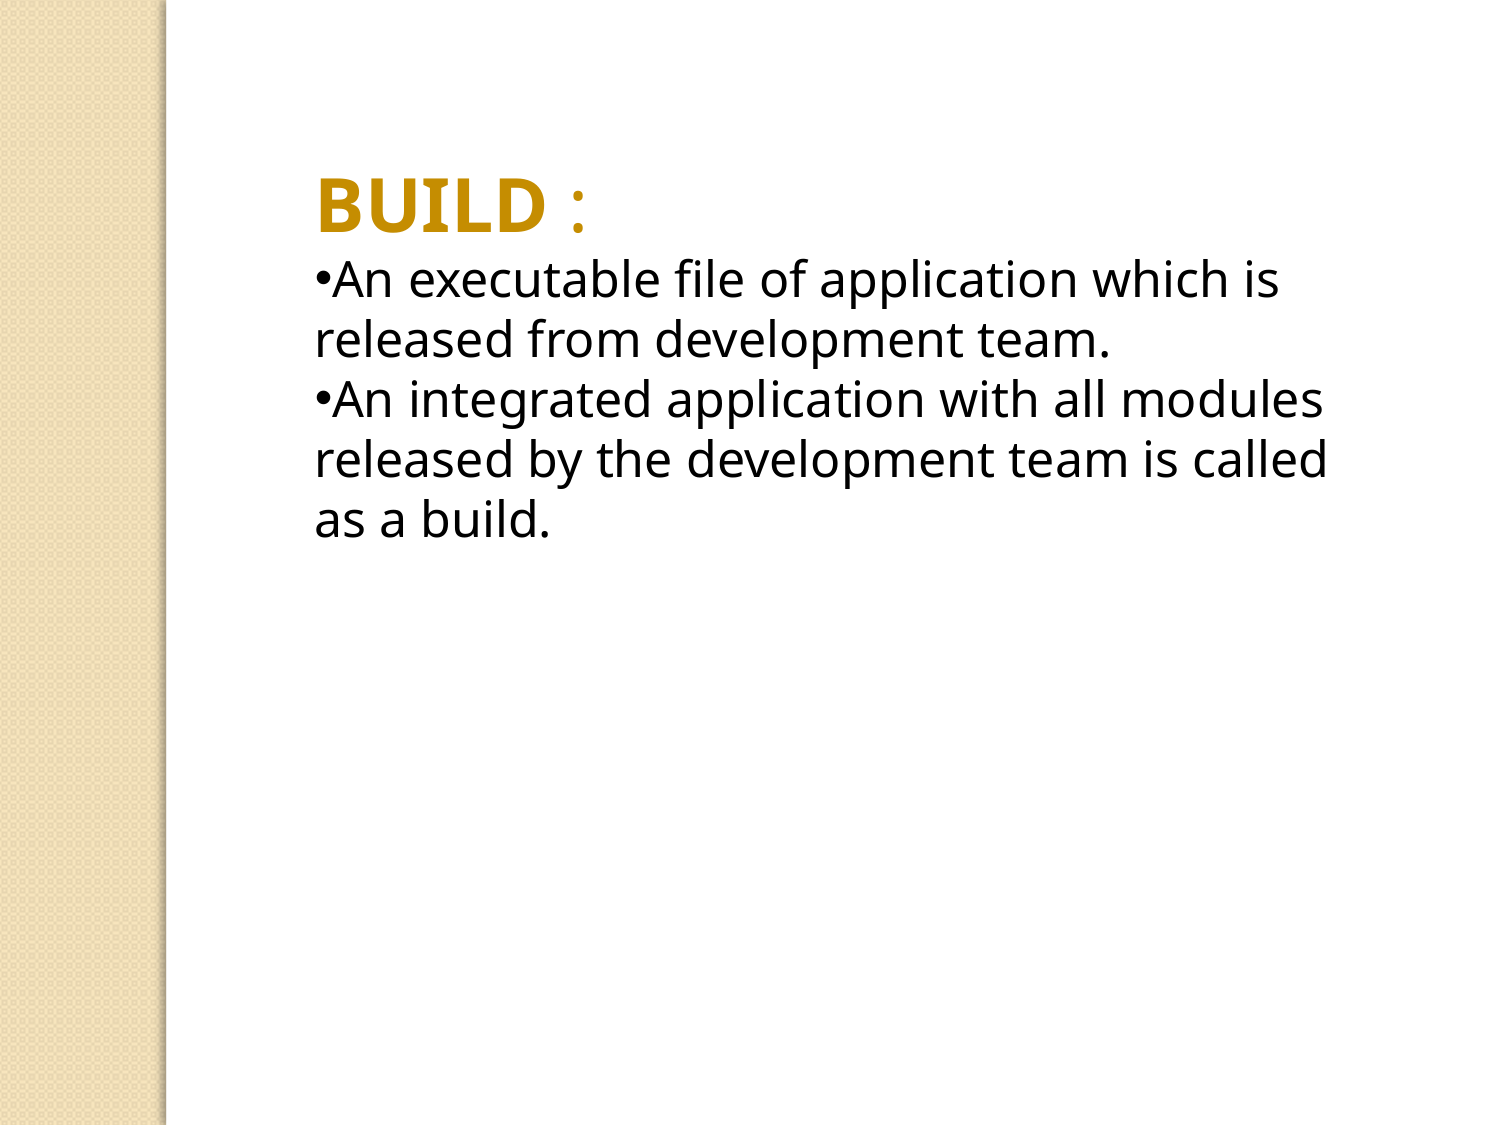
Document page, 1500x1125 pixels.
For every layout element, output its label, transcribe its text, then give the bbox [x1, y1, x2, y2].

text_box BUILD : An executable file of application which is released from development team. An integrated application with all modules released by the development team is called as a build. [300, 149, 1400, 555]
